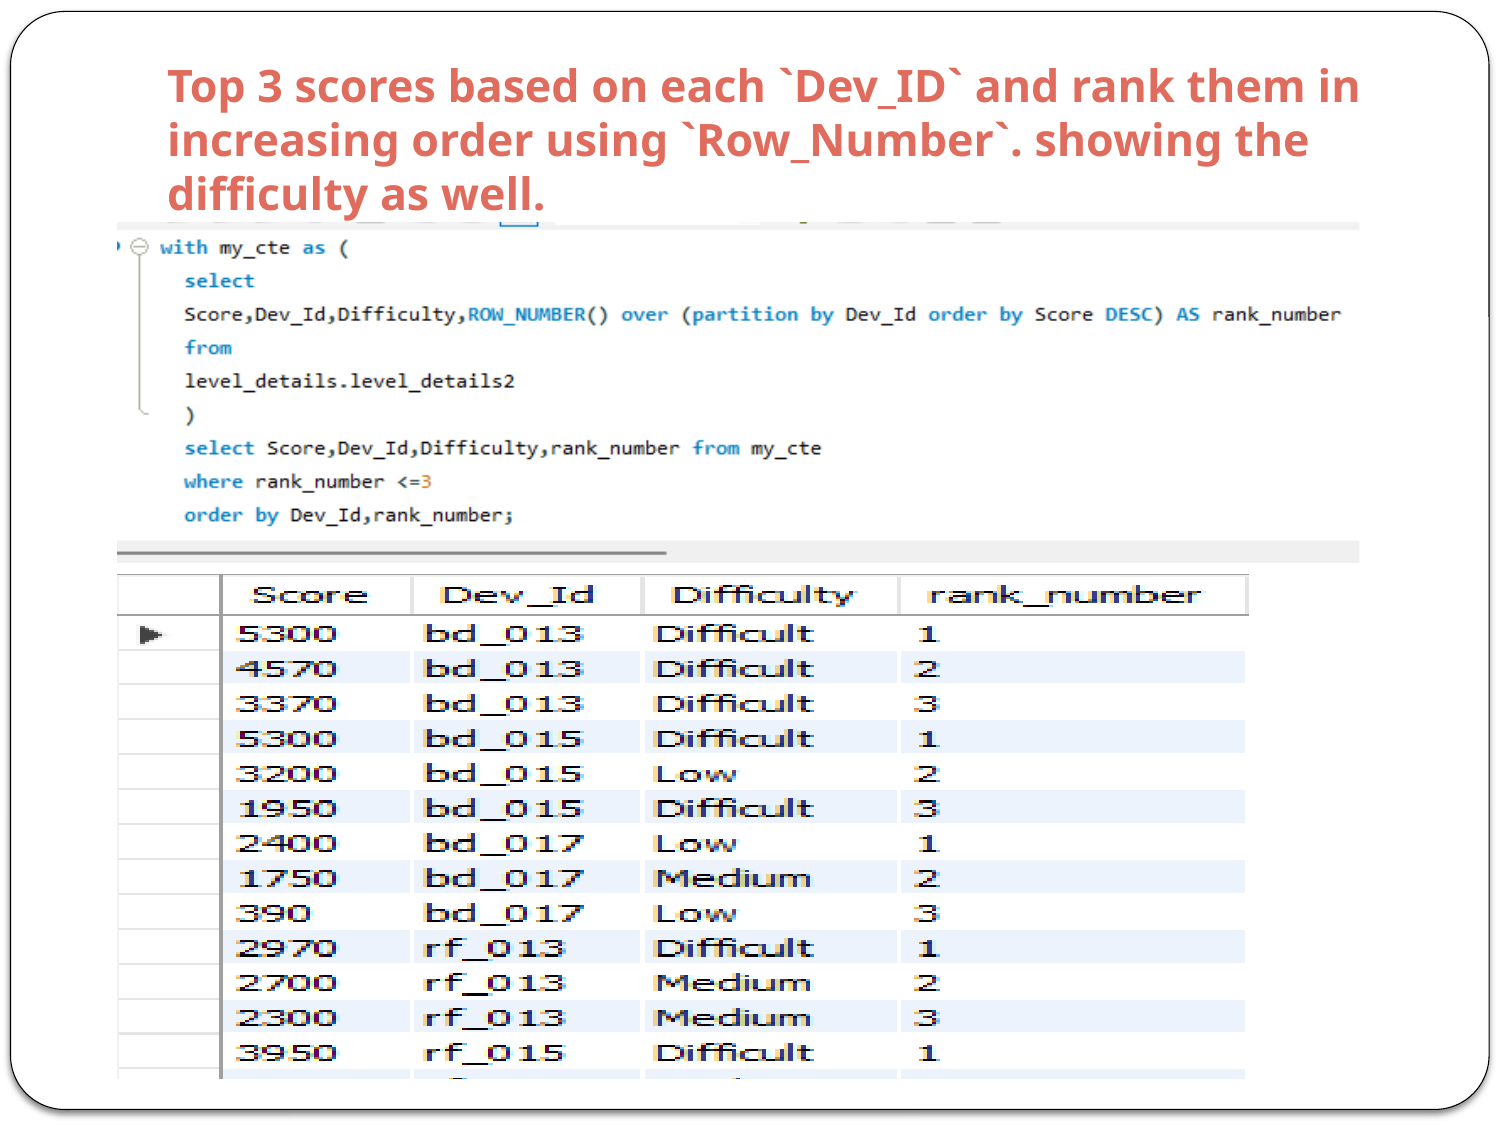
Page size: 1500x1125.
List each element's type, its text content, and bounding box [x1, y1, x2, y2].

picture [116, 573, 1278, 1079]
picture [116, 222, 1360, 563]
title Top 3 scores based on each `Dev_ID` and rank them in increasing order using `Row_Number`. showing the difficulty as well. [152, 46, 1428, 235]
